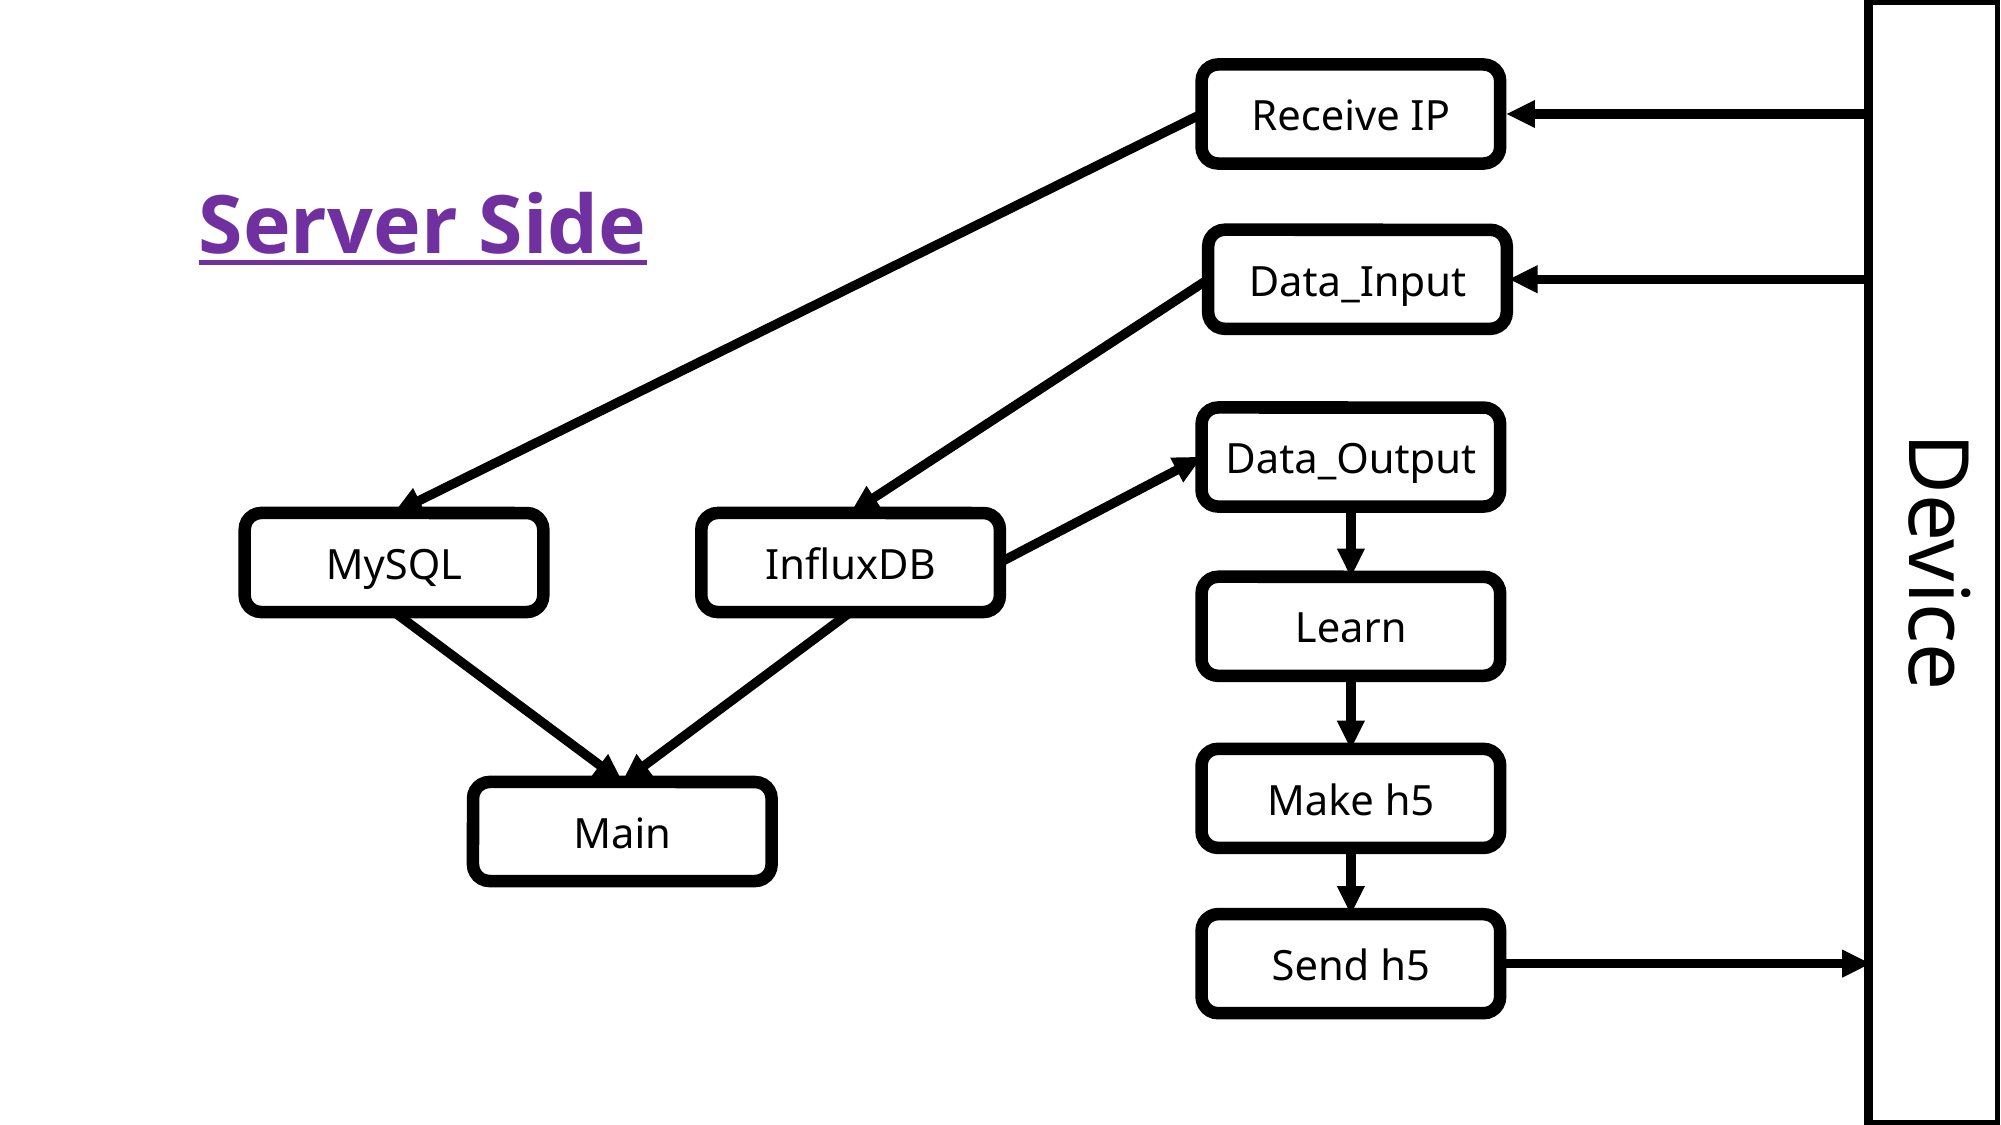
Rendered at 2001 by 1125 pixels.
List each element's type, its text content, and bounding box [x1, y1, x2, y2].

text_box Main [471, 782, 773, 883]
text_box Send h5 [1200, 913, 1502, 1015]
text_box Device [1868, 0, 2000, 1125]
text_box Data_Input [1207, 228, 1508, 330]
text_box Receive IP [1200, 63, 1502, 165]
text_box MySQL [243, 511, 545, 614]
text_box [622, 611, 851, 782]
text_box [999, 513, 1202, 563]
text_box InfluxDB [700, 513, 1001, 614]
text_box Make h5 [1200, 747, 1502, 849]
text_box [394, 611, 622, 782]
text_box Data_Output [1209, 406, 1502, 508]
text_box Learn [1200, 575, 1502, 677]
title Server Side [183, 175, 394, 280]
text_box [1202, 279, 1209, 513]
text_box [394, 113, 1202, 513]
